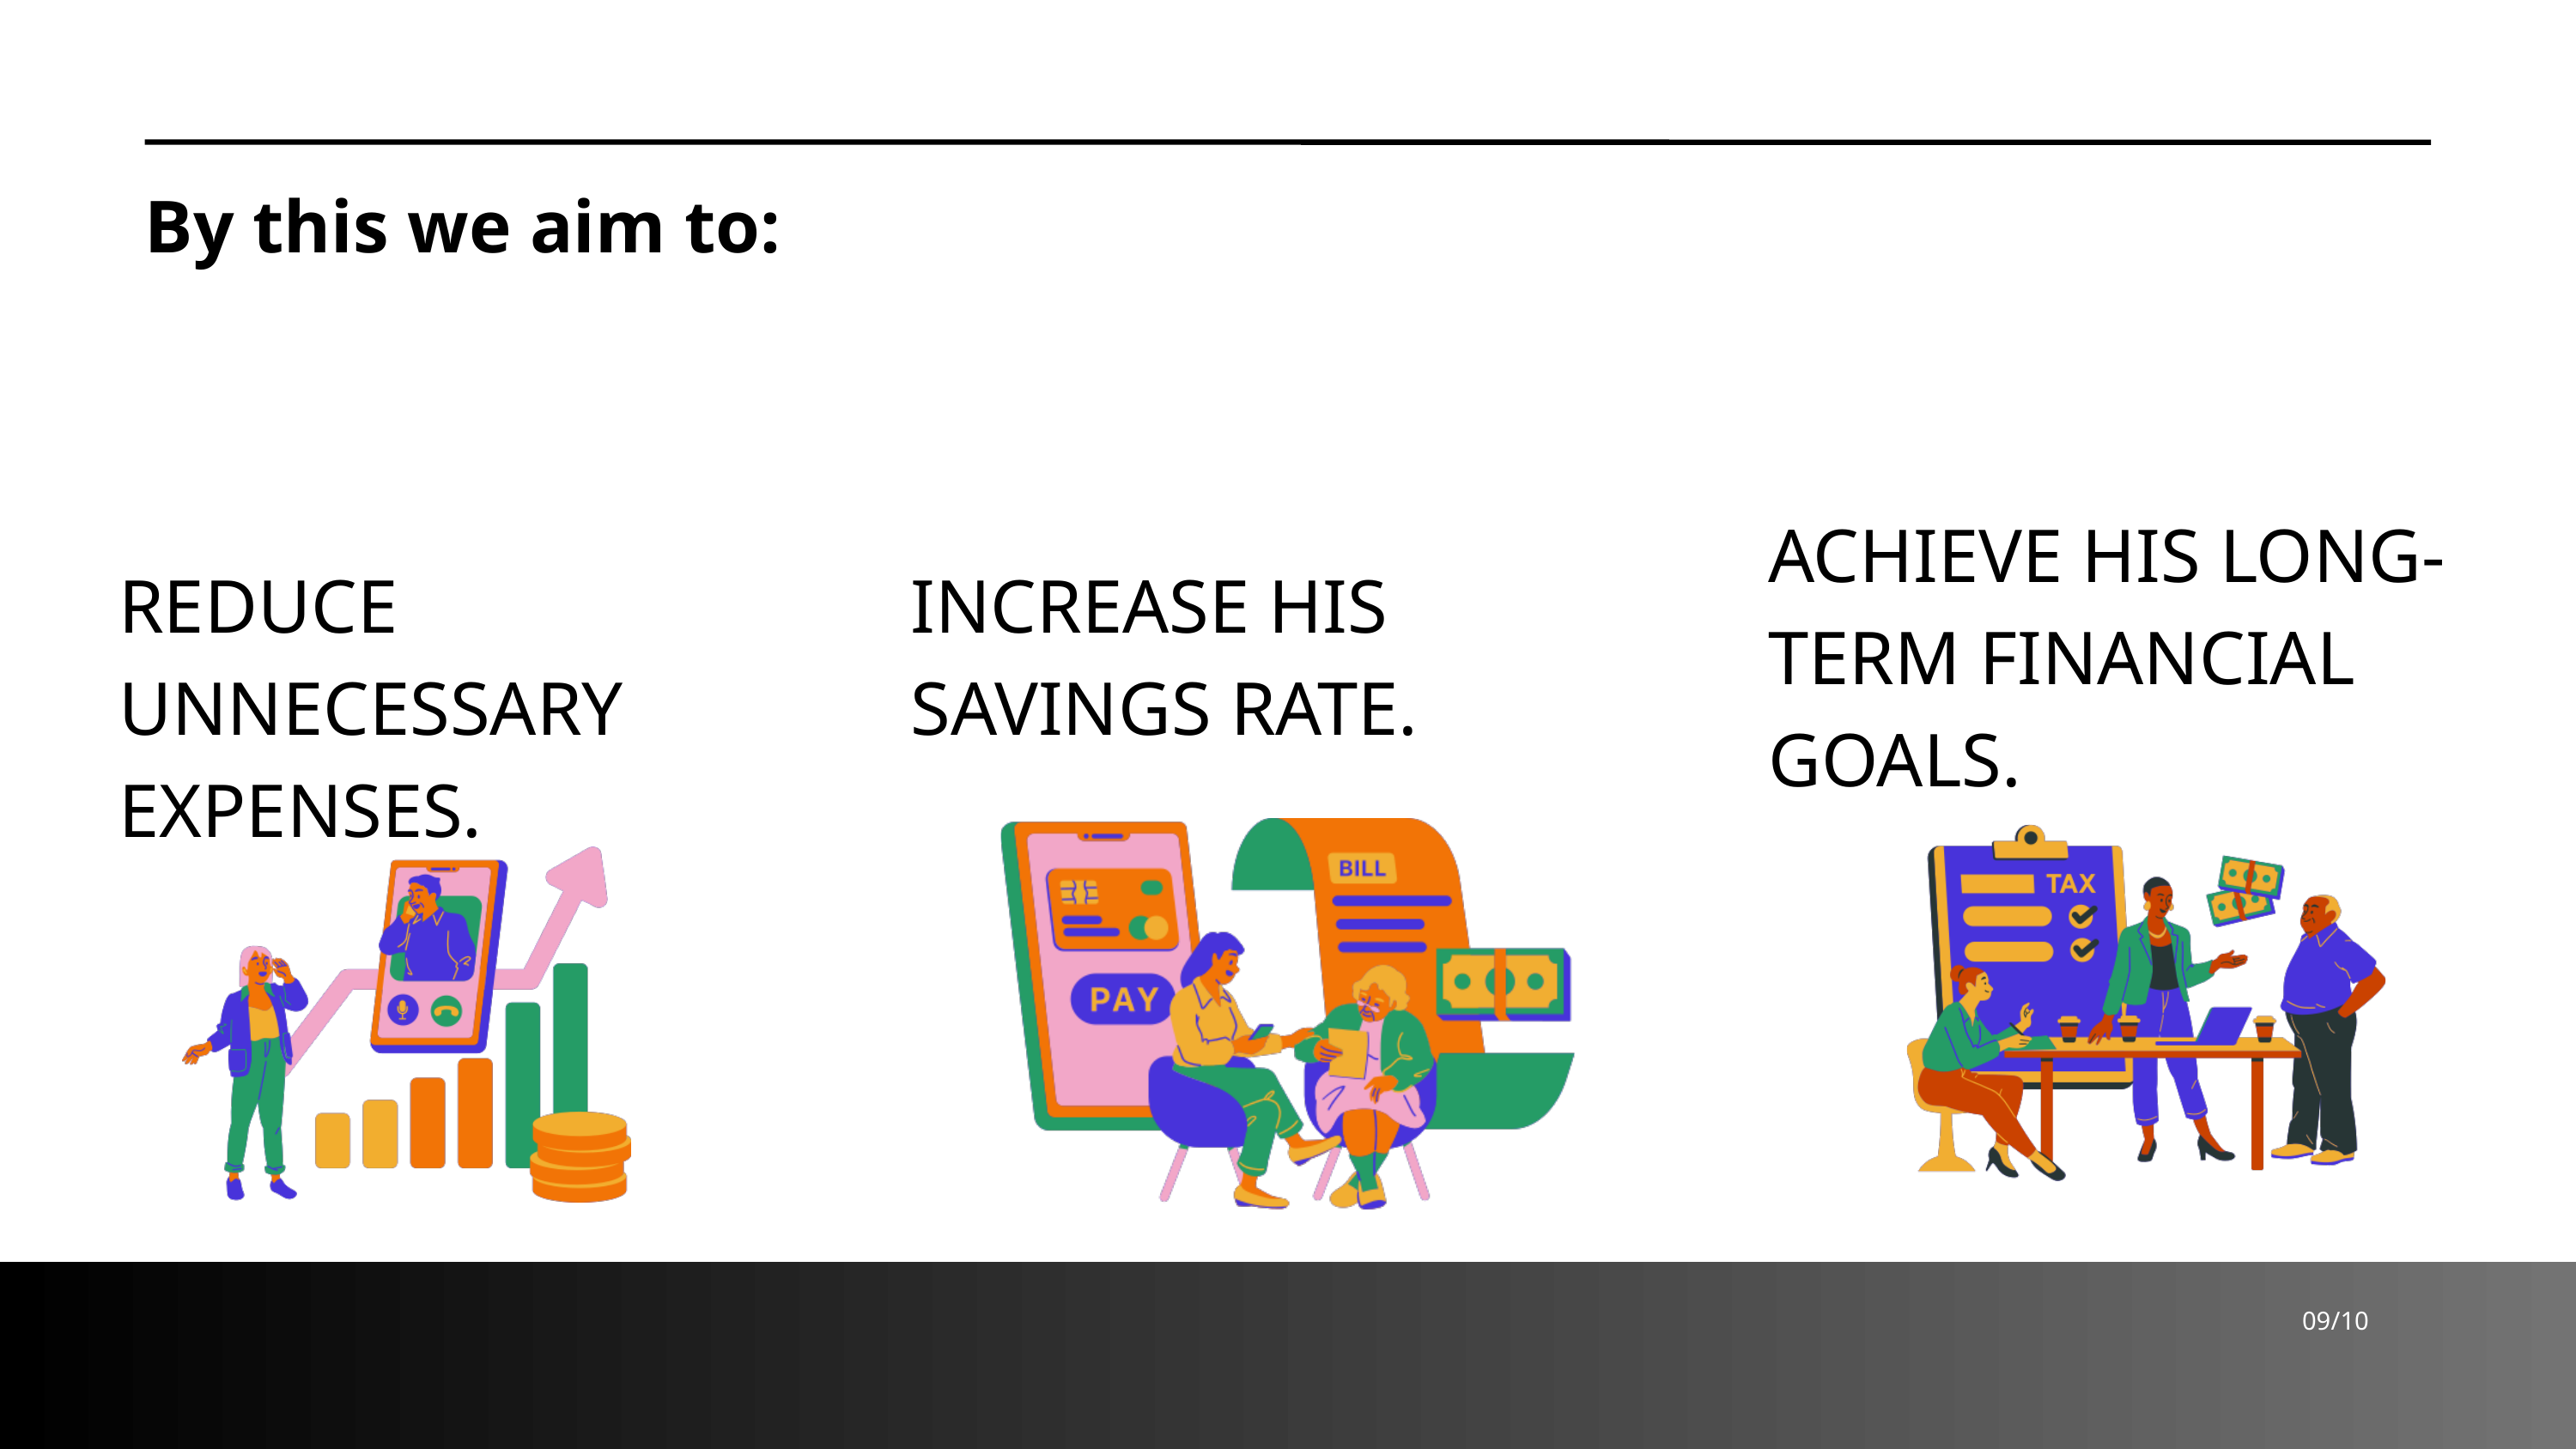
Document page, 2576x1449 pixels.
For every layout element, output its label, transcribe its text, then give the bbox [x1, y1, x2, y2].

text_box By this we aim to: [144, 167, 1207, 268]
text_box [1000, 852, 1576, 1210]
text_box INCREASE HIS SAVINGS RATE. [910, 545, 1666, 852]
text_box [182, 955, 631, 1203]
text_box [0, 1262, 2576, 1449]
text_box ACHIEVE HIS LONG-TERM FINANCIAL GOALS. [1768, 494, 2524, 903]
text_box REDUCE UNNECESSARY EXPENSES. [118, 545, 775, 955]
text_box [1906, 903, 2386, 1181]
